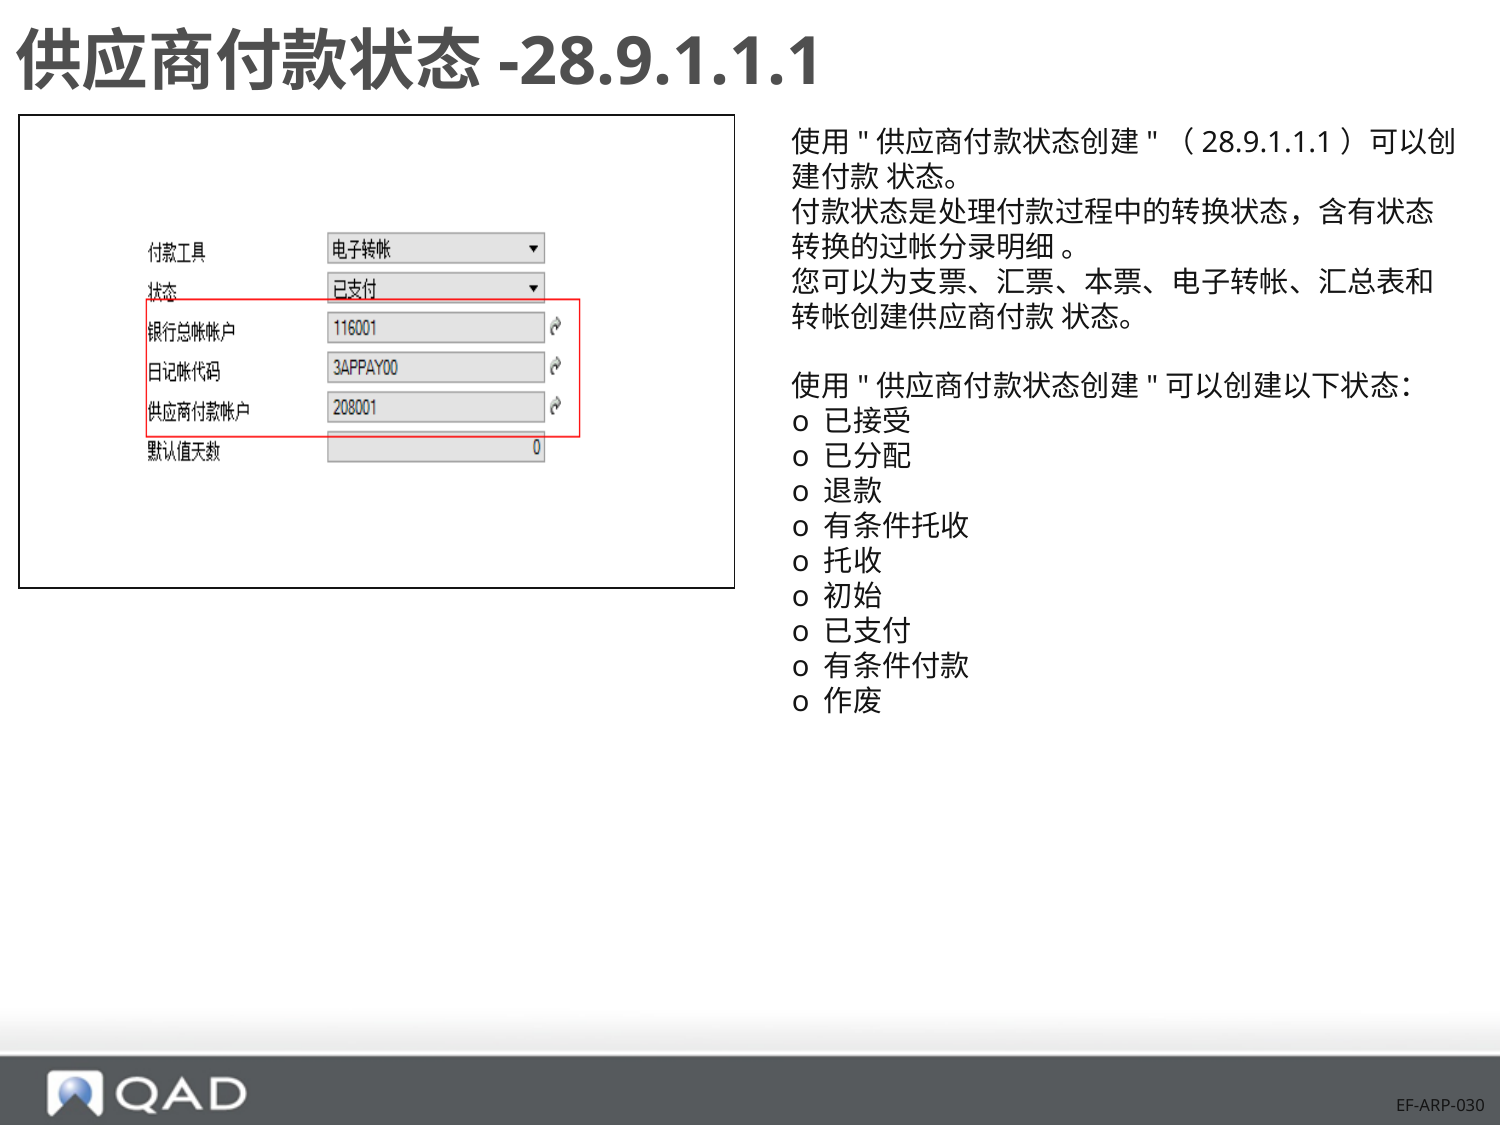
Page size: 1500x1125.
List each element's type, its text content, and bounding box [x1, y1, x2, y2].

footer EF-ARP-030 [1350, 1088, 1500, 1125]
picture [0, 987, 1500, 1125]
title 供应商付款状态-28.9.1.1.1 [0, 0, 1350, 117]
text_box 使用"供应商付款状态创建"（28.9.1.1.1）可以创建付款 状态。 付款状态是处理付款过程中的转换状态，含有状态转换的过帐分录明细 。 您可以为支票、汇票、本票、电子转帐、汇总表和转帐创建供应商付款 状态。 使用"供应商付款状态创建"可以创建以下状态： o 已接受 o 已分配 o 退款 o 有条件托收 o 托收 o 初始 o 已支付 o 有条件付款 o 作废 [777, 115, 1475, 725]
picture [19, 115, 735, 588]
